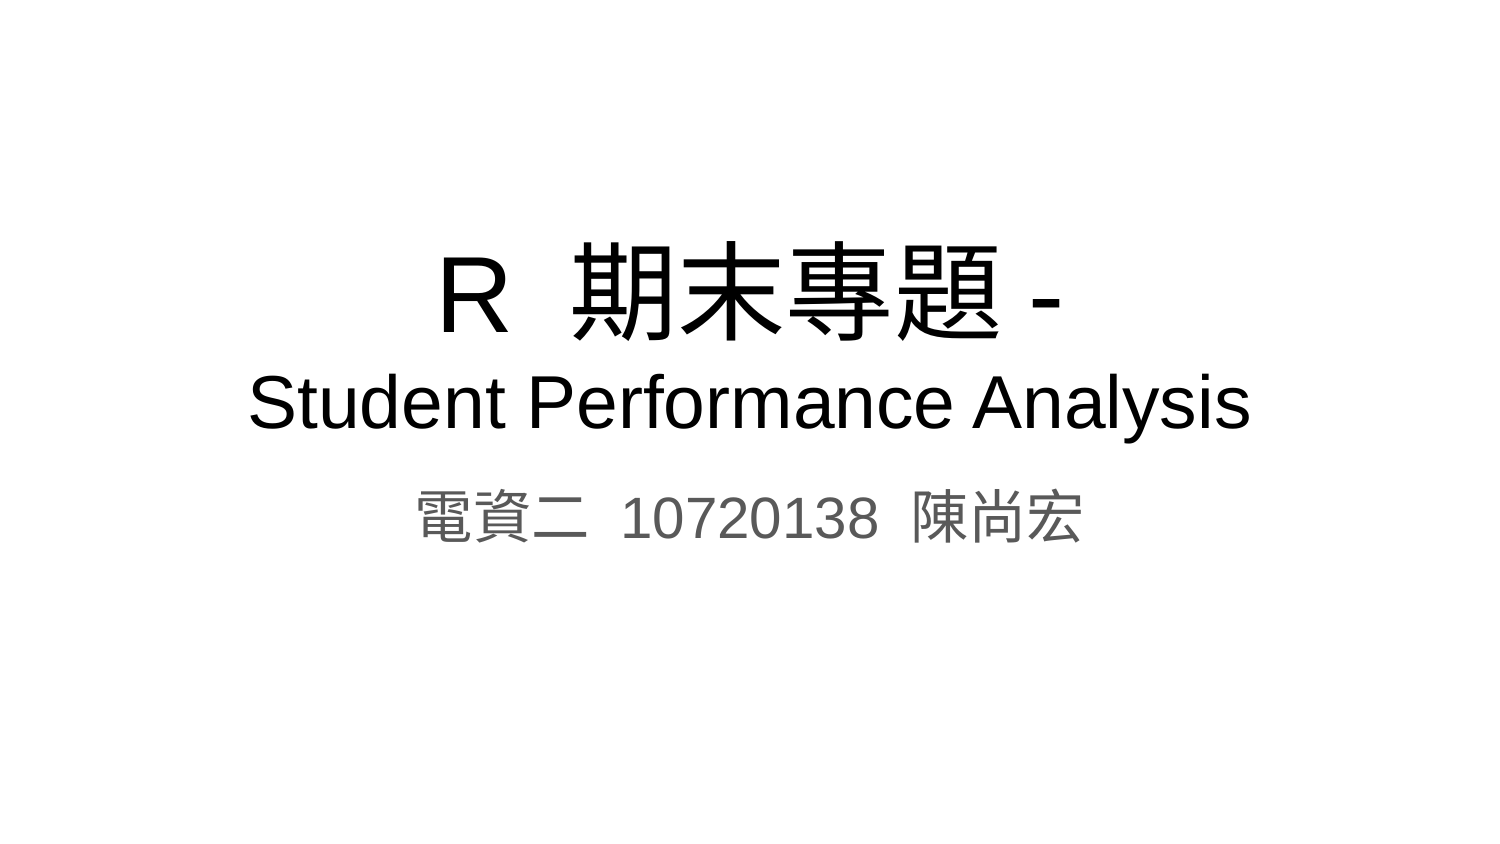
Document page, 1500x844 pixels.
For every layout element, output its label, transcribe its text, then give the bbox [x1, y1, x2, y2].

title R 期末專題- Student Performance Analysis [51, 122, 1449, 459]
subtitle 電資二 10720138 陳尚宏 [51, 464, 1449, 595]
